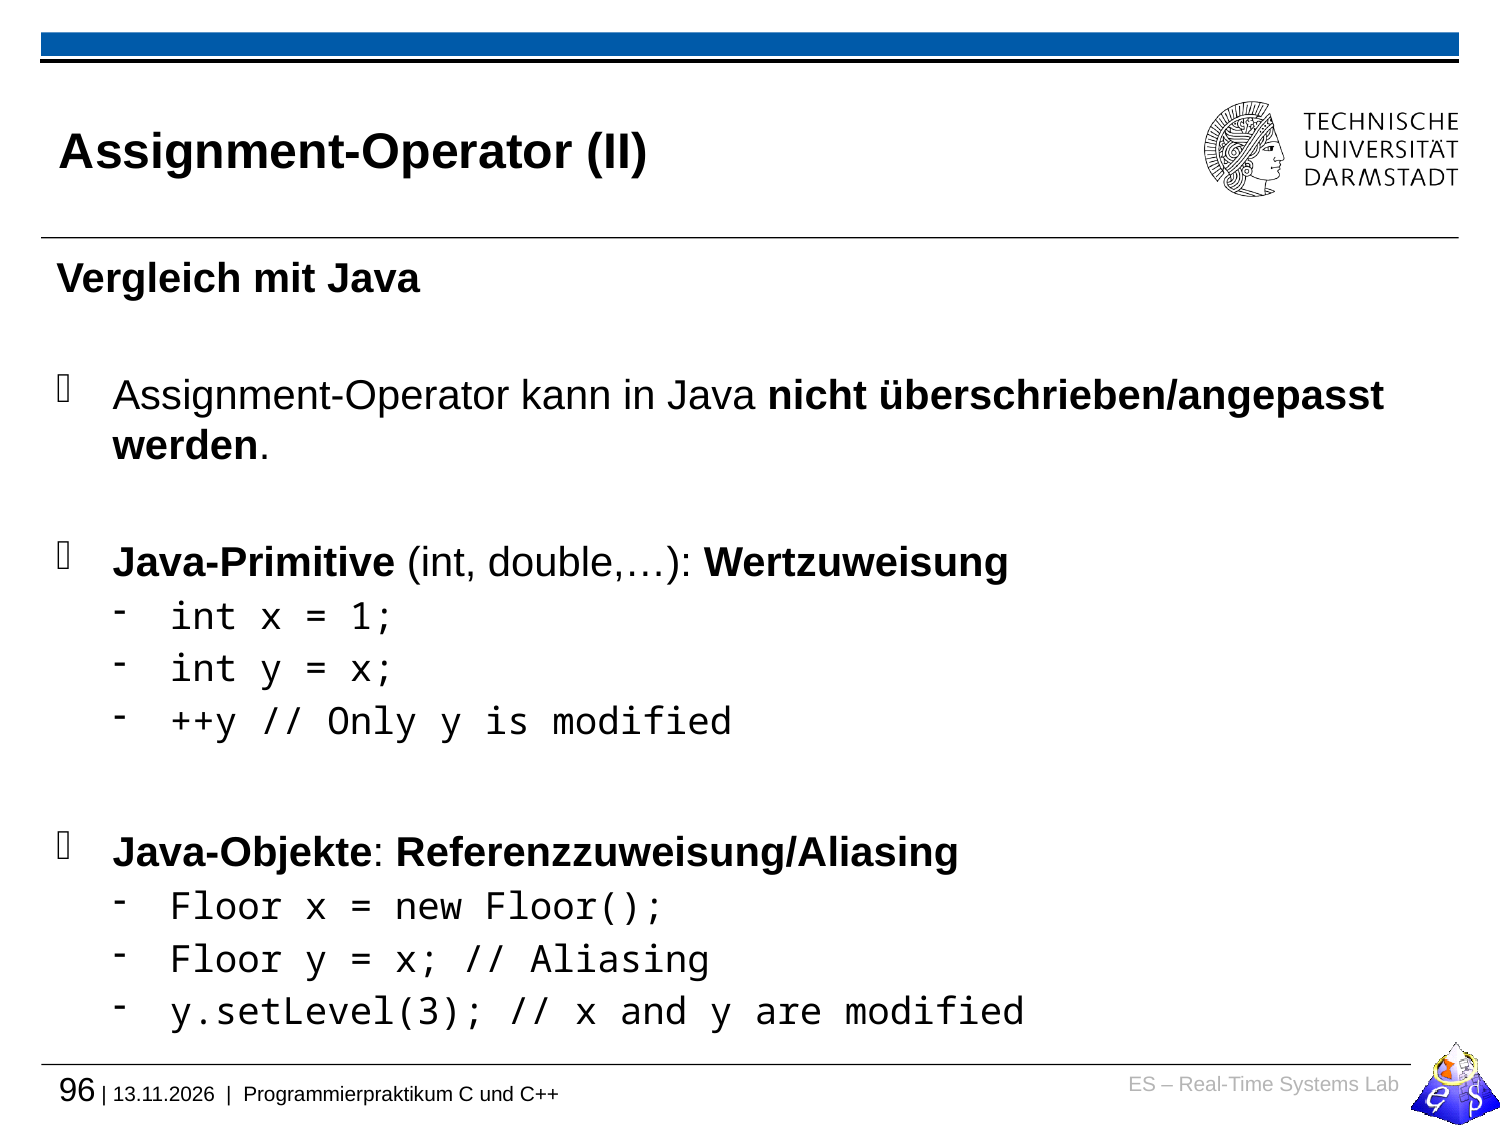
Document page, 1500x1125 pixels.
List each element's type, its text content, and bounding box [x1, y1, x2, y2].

list Vergleich mit Java Assignment-Operator kann in Java nicht überschrieben/angepasst werden. Java-Primitive (int, double,…): Wertzuweisung int x = 1; int y = x; ++y // Only y is modified Java-Objekte: Referenzzuweisung/Aliasing Floor x = new Floor(); Floor y = x; // Aliasing y.setLevel(3); // x and y are modified [41, 243, 1459, 1059]
picture [1411, 1041, 1500, 1125]
picture [1187, 84, 1483, 214]
title Assignment-Operator (II) [58, 80, 1187, 218]
